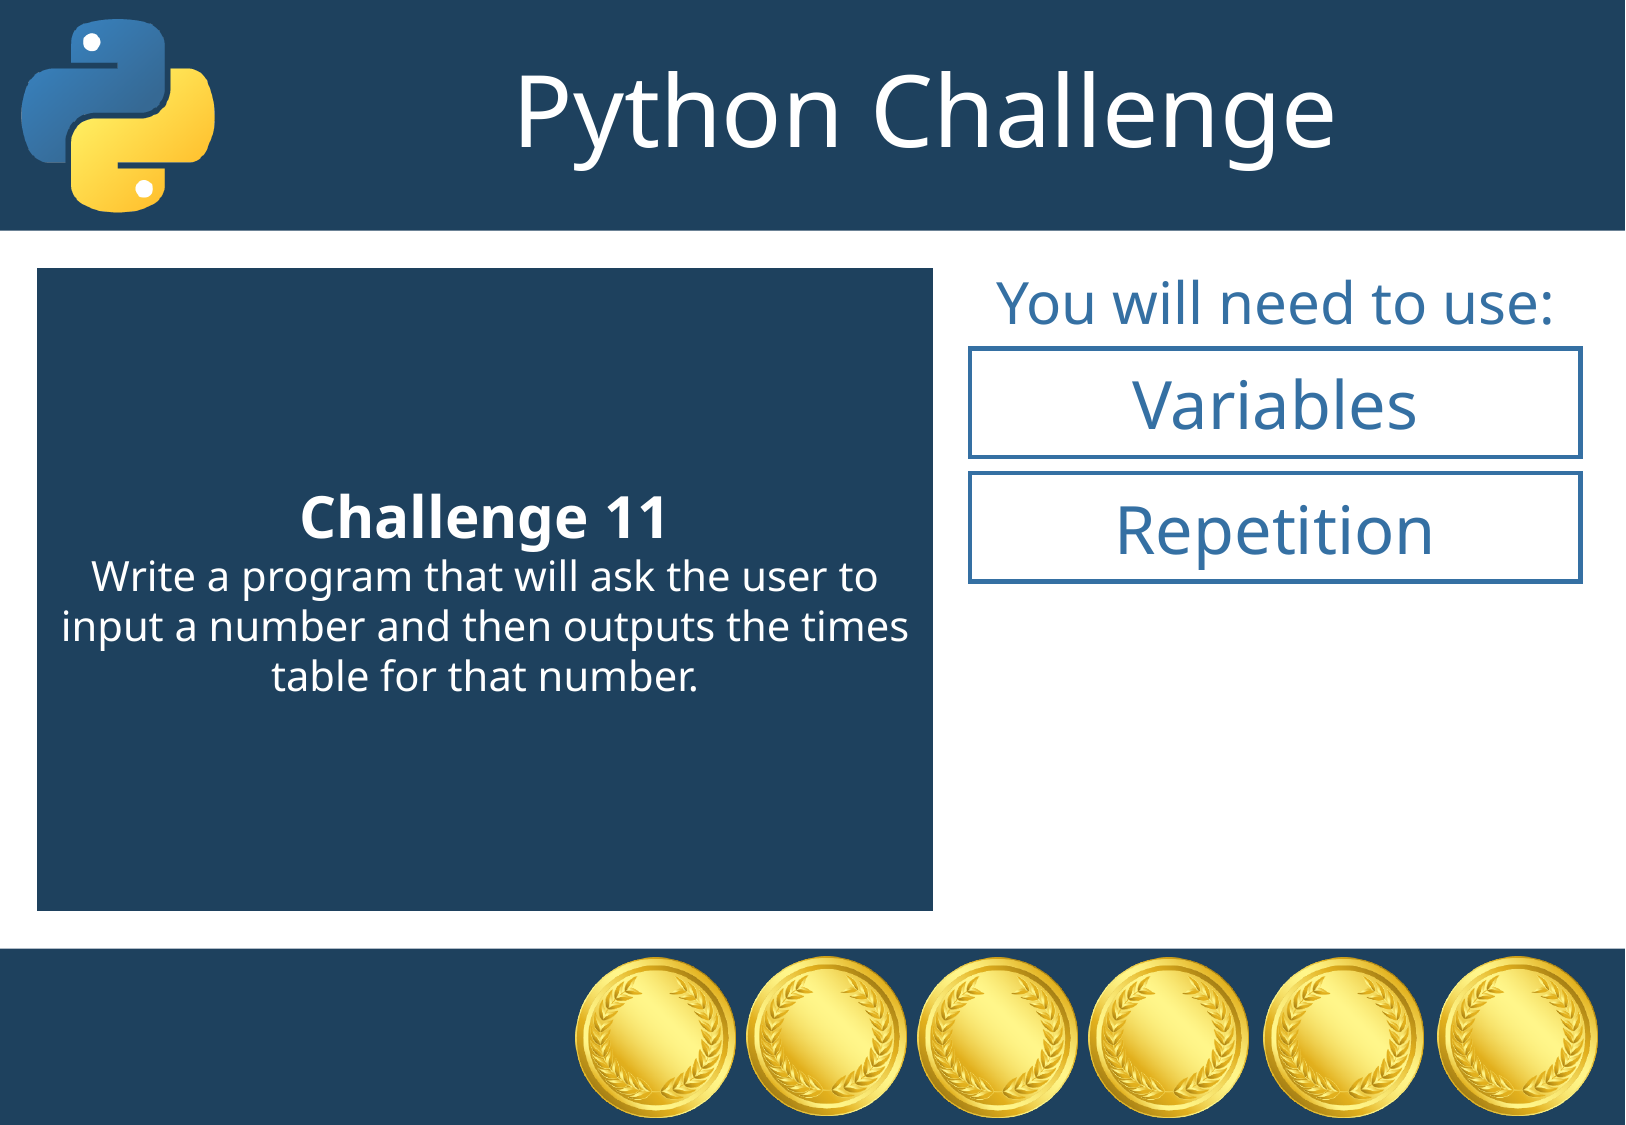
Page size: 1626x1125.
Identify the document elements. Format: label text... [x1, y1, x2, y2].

text_box Variables [969, 347, 1582, 458]
picture [1088, 957, 1249, 1118]
picture [1263, 957, 1424, 1118]
text_box Repetition [969, 472, 1582, 583]
picture [746, 956, 907, 1116]
picture [0, 10, 252, 217]
picture [575, 957, 736, 1118]
picture [1437, 956, 1598, 1116]
text_box Challenge 11 Write a program that will ask the user to input a number and then outputs the times table for that number. [38, 269, 932, 910]
picture [917, 957, 1078, 1118]
text_box You will need to use: [969, 253, 1582, 347]
